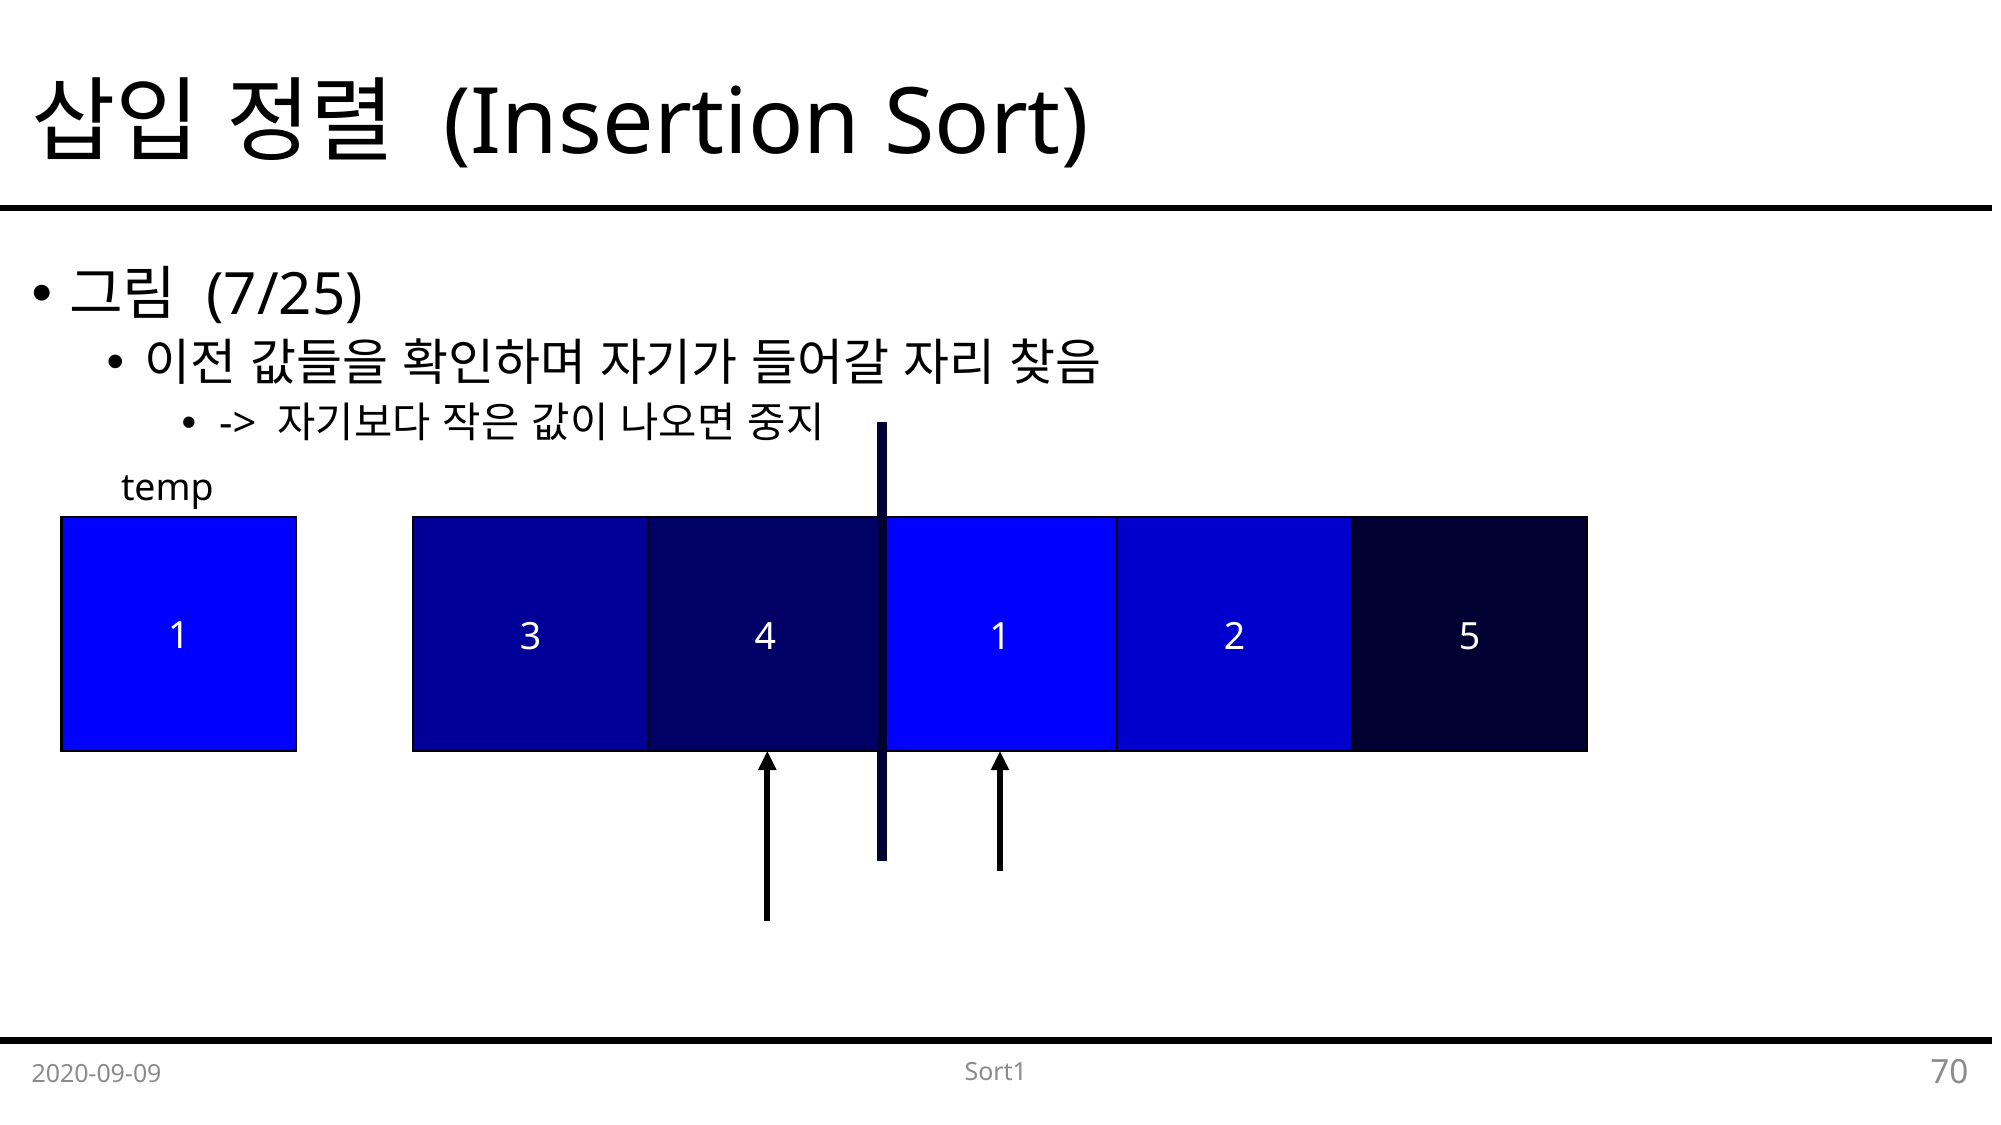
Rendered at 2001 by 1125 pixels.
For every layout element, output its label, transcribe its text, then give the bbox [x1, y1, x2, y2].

text_box 5 [1351, 516, 1588, 752]
text_box 1 [887, 516, 1116, 752]
text_box 3 [412, 516, 649, 752]
footer Sort1 [658, 1042, 1334, 1103]
title 삽입 정렬 (Insertion Sort) [16, 22, 1984, 226]
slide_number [16, 1042, 467, 1103]
text_box 4 [649, 516, 877, 752]
slide_number 70 [1533, 1042, 1984, 1103]
text_box 2 [1116, 516, 1351, 752]
list 그림 (7/25) 이전 값들을 확인하며 자기가 들어갈 자리 찾음 -> 자기보다 작은 값이 나오면 중지 [16, 256, 1984, 1012]
text_box temp [106, 455, 252, 516]
text_box 1 [60, 516, 297, 752]
